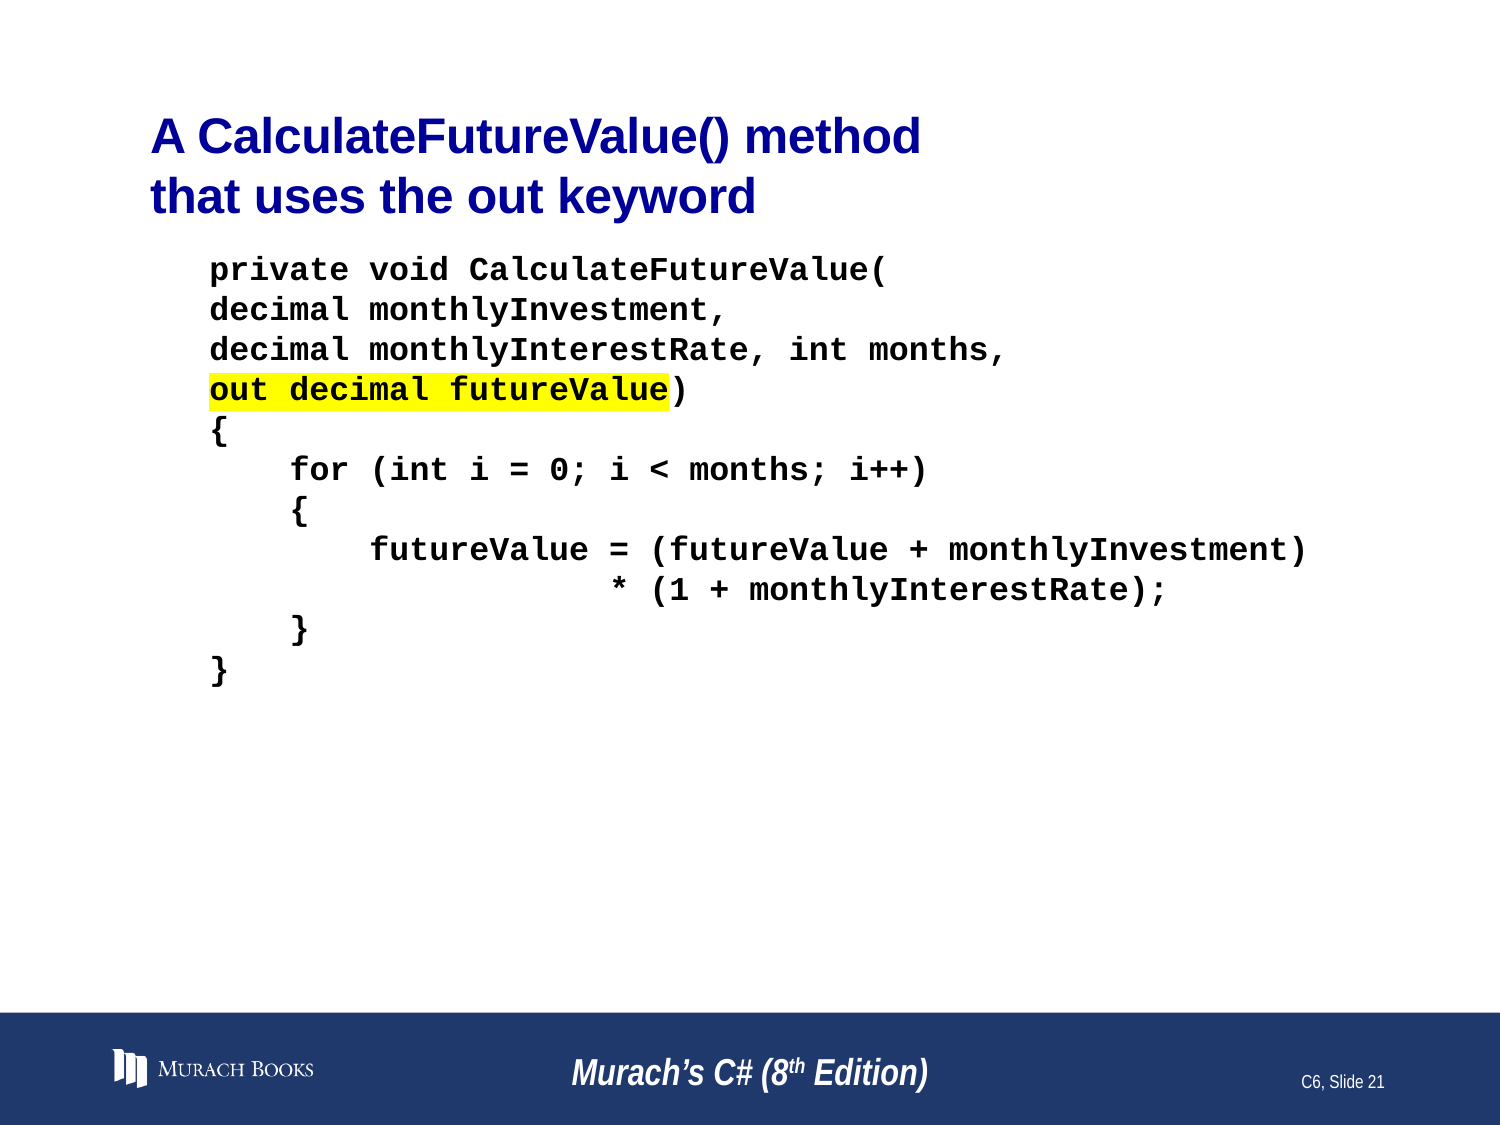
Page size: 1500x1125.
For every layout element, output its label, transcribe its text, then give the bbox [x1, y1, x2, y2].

slide_number C6, Slide 21 [1087, 1025, 1400, 1100]
list private void CalculateFutureValue( decimal monthlyInvestment, decimal monthlyInterestRate, int months, out decimal futureValue) { for (int i = 0; i < months; i++) { futureValue = (futureValue + monthlyInvestment) * (1 + monthlyInterestRate); } } [137, 239, 1350, 978]
slide_number Murach’s C# (8th Edition) [450, 1025, 1050, 1100]
title A CalculateFutureValue() method that uses the out keyword [150, 102, 1350, 224]
footer [12, 1025, 450, 1100]
